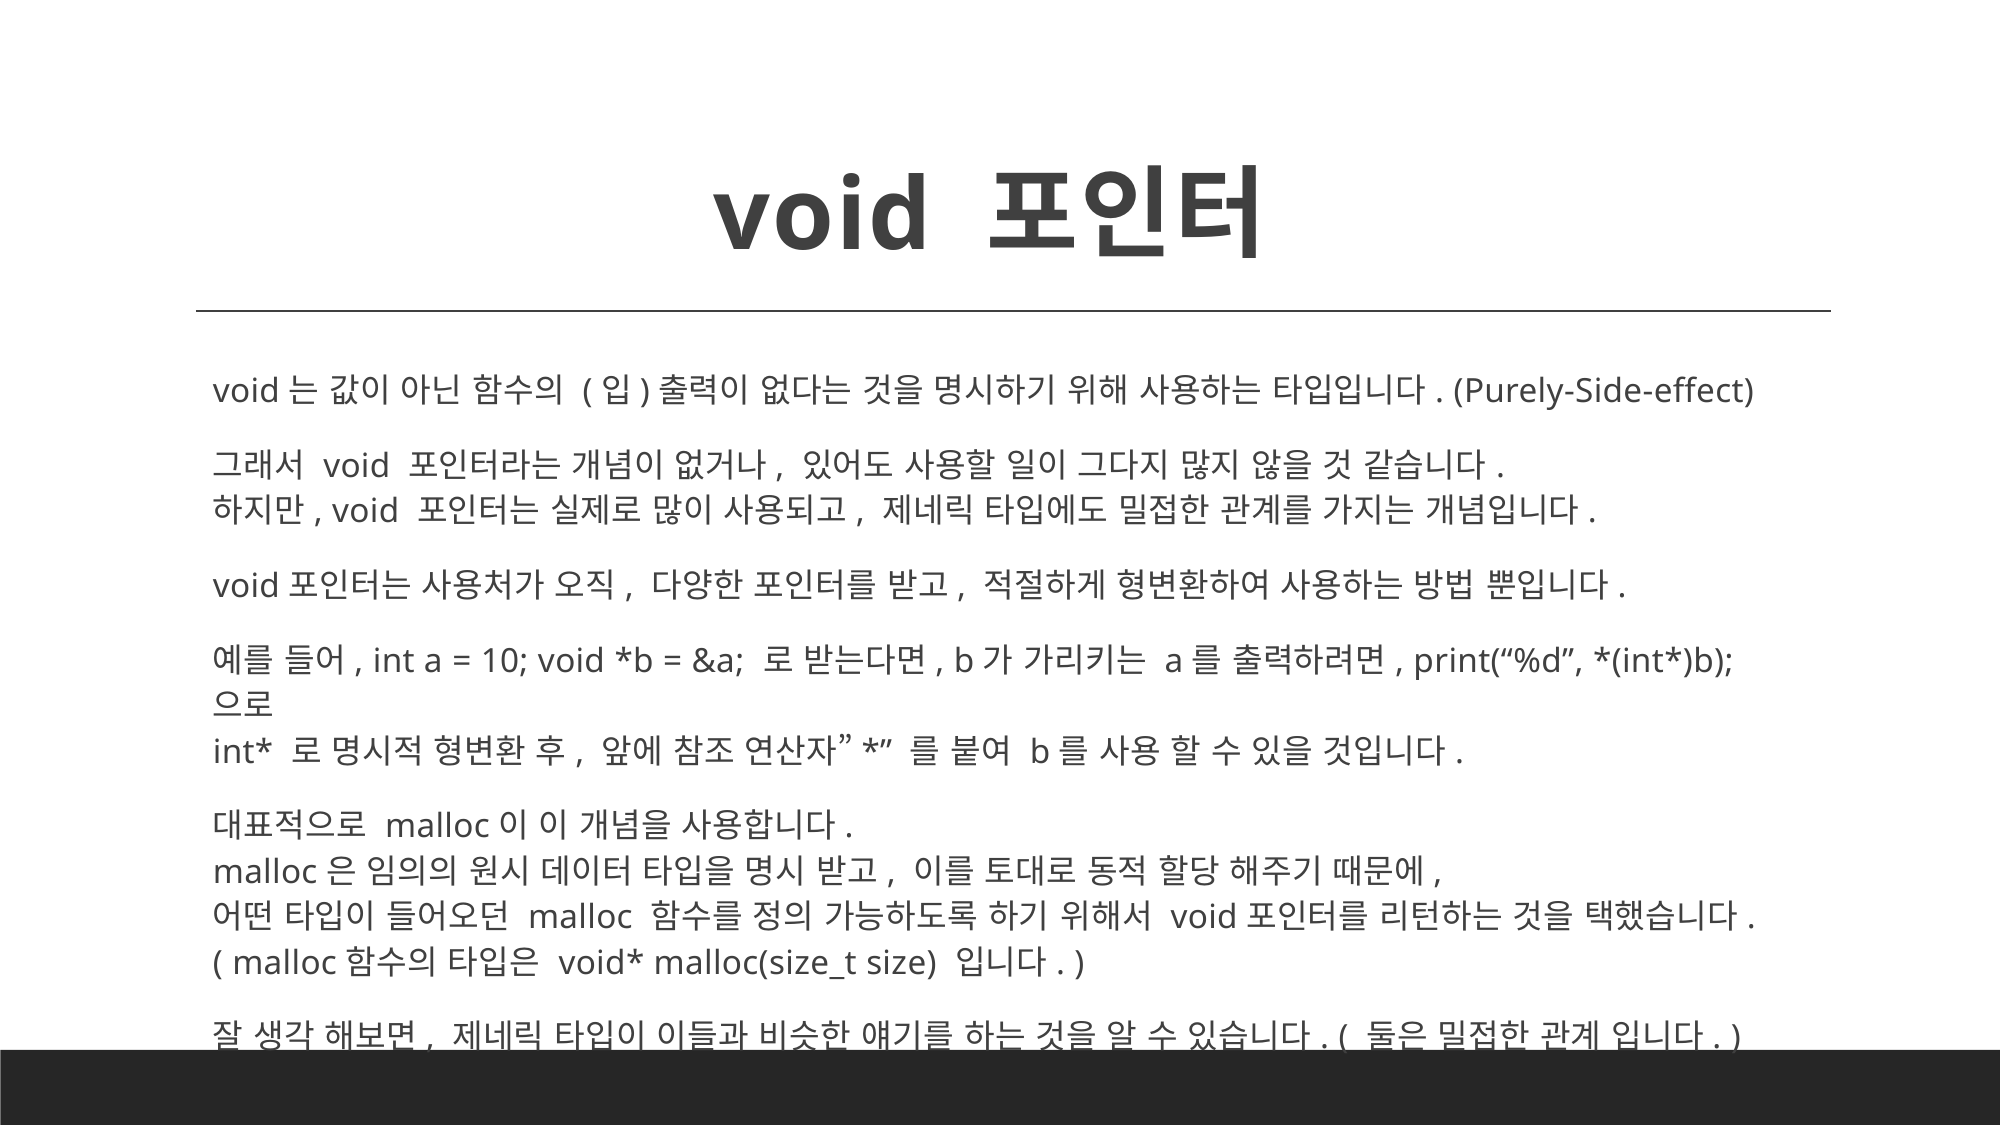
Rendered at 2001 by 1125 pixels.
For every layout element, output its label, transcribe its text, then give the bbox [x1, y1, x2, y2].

list void는 값이 아닌 함수의 (입)출력이 없다는 것을 명시하기 위해 사용하는 타입입니다. (Purely-Side-effect) 그래서 void 포인터라는 개념이 없거나, 있어도 사용할 일이 그다지 많지 않을 것 같습니다. 하지만, void 포인터는 실제로 많이 사용되고, 제네릭 타입에도 밀접한 관계를 가지는 개념입니다. void포인터는 사용처가 오직, 다양한 포인터를 받고, 적절하게 형변환하여 사용하는 방법 뿐입니다. 예를 들어, int a = 10; void *b = &a; 로 받는다면, b가 가리키는 a를 출력하려면, print(“%d”, *(int*)b); 으로 int* 로 명시적 형변환 후, 앞에 참조 연산자”*” 를 붙여 b를 사용 할 수 있을 것입니다. 대표적으로 malloc이 이 개념을 사용합니다. malloc은 임의의 원시 데이터 타입을 명시 받고, 이를 토대로 동적 할당 해주기 때문에, 어떤 타입이 들어오던 malloc 함수를 정의 가능하도록 하기 위해서 void포인터를 리턴하는 것을 택했습니다. ( malloc함수의 타입은 void* malloc(size_t size) 입니다. ) 잘 생각 해보면, 제네릭 타입이 이들과 비슷한 얘기를 하는 것을 알 수 있습니다. ( 둘은 밀접한 관계 입니다. ) [180, 345, 1830, 1014]
title void 포인터 [180, 47, 1830, 285]
